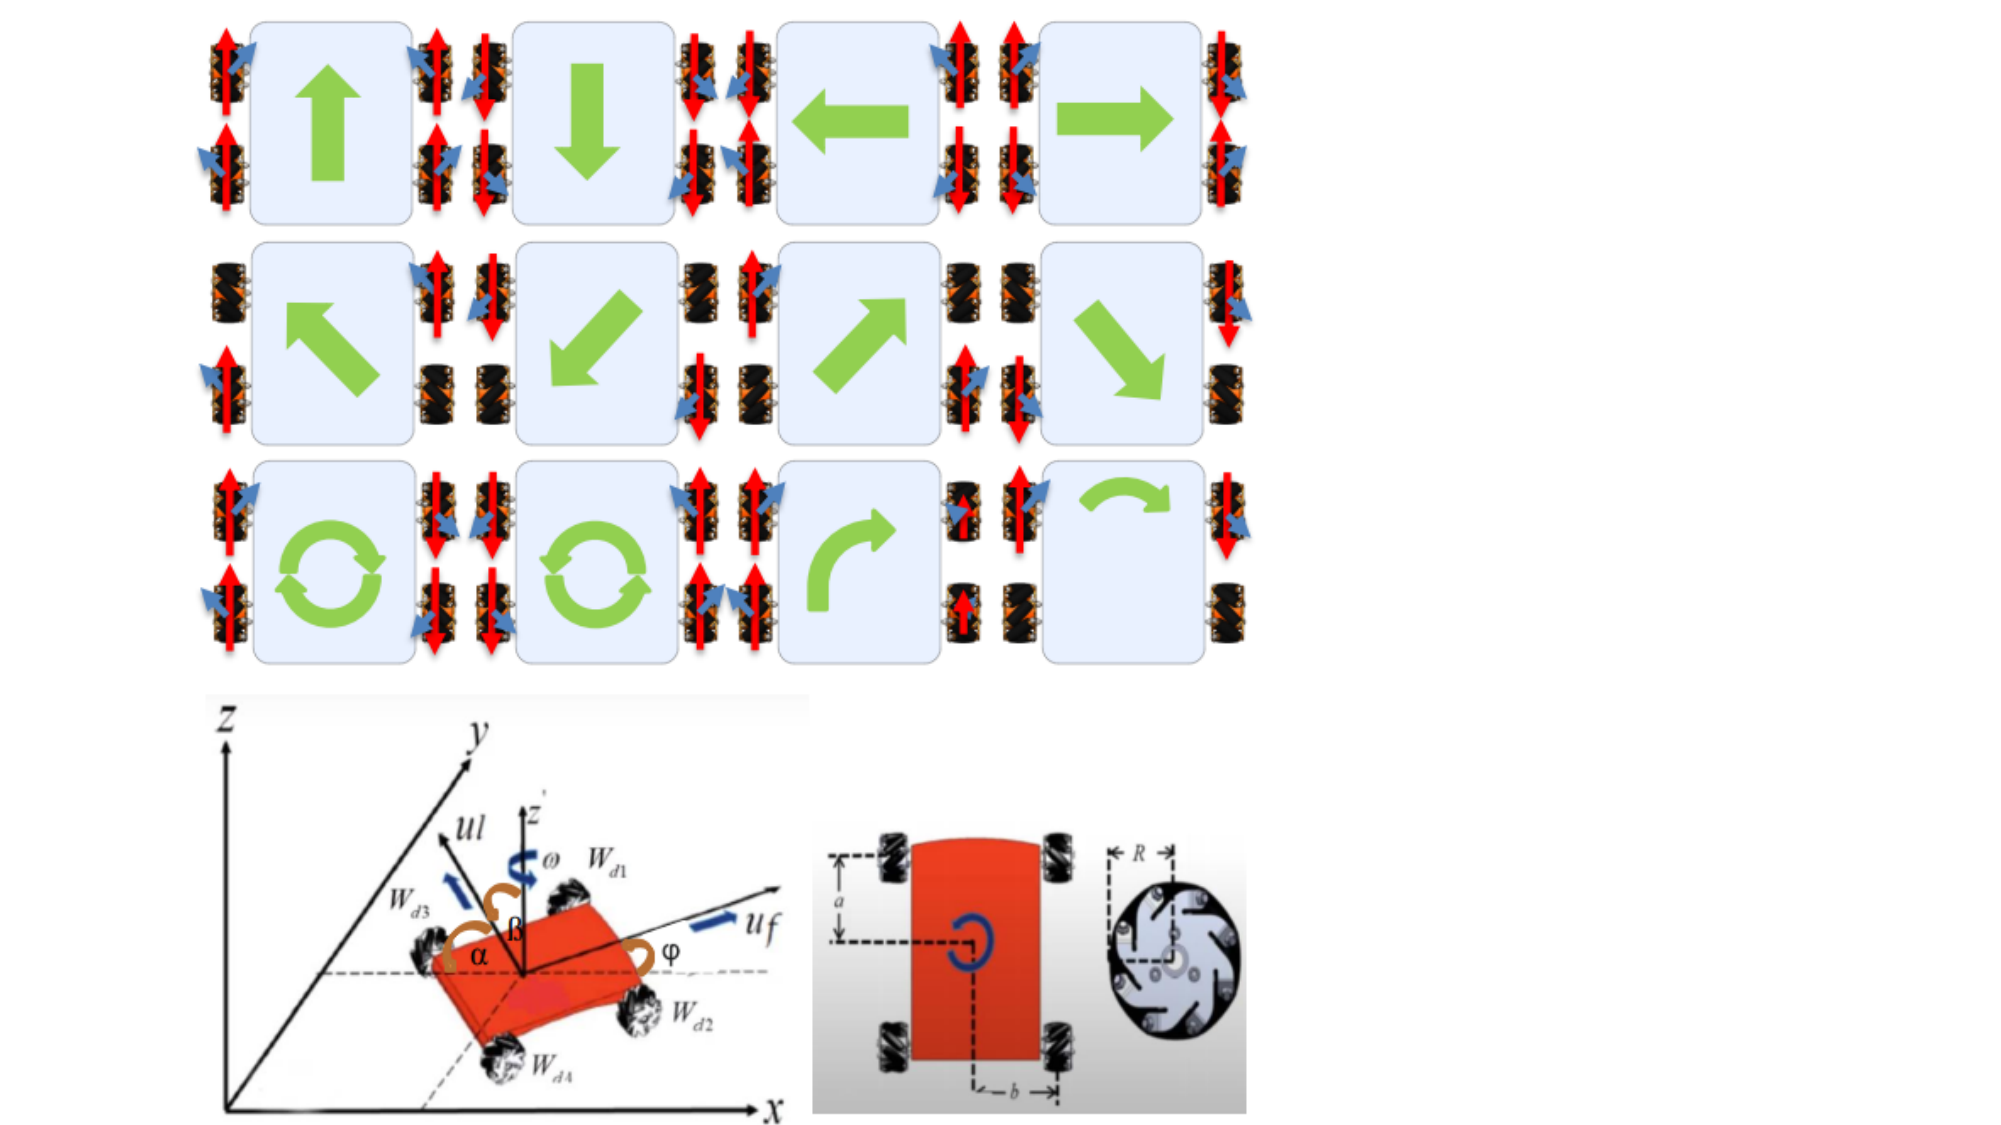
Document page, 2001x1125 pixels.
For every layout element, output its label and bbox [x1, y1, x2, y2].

picture [194, 0, 1279, 1125]
